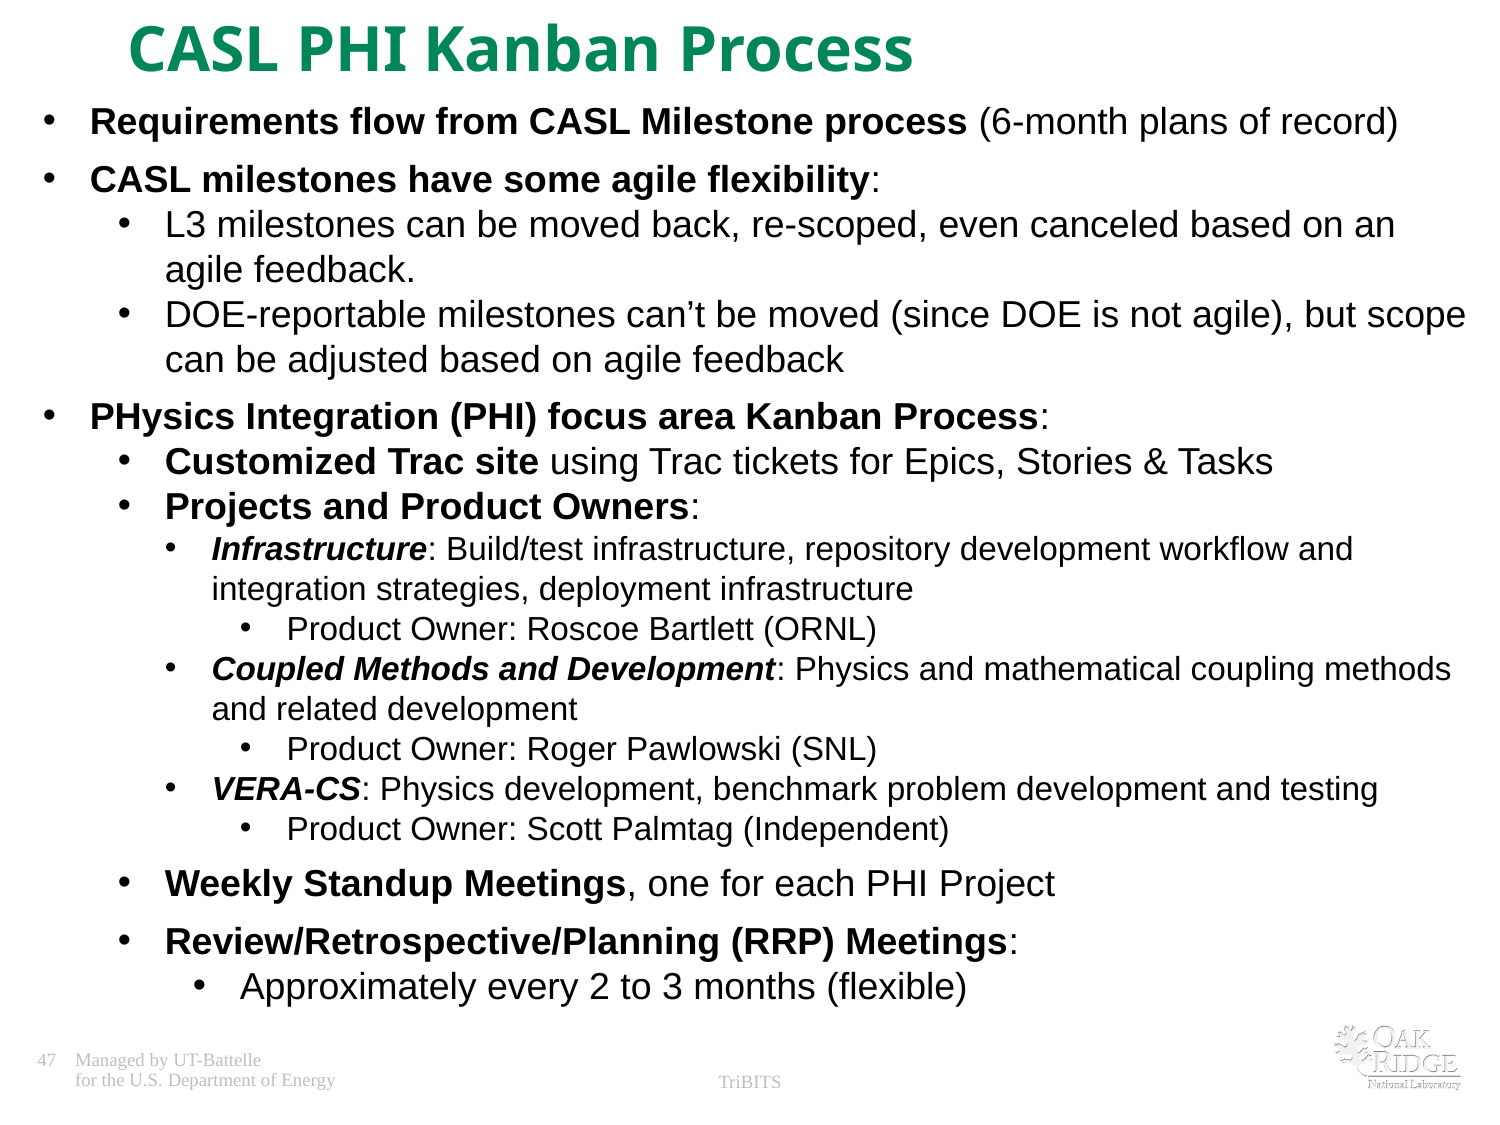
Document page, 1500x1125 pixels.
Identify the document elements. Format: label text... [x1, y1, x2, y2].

picture [1325, 1019, 1472, 1095]
title CASL PHI Kanban Process [112, 14, 1388, 78]
text_box Requirements flow from CASL Milestone process (6-month plans of record) CASL milestones have some agile flexibility: L3 milestones can be moved back, re-scoped, even canceled based on an agile feedback. DOE-reportable milestones can’t be moved (since DOE is not agile), but scope can be adjusted based on agile feedback PHysics Integration (PHI) focus area Kanban Process: Customized Trac site using Trac tickets for Epics, Stories & Tasks Projects and Product Owners: Infrastructure: Build/test infrastructure, repository development workflow and integration strategies, deployment infrastructure Product Owner: Roscoe Bartlett (ORNL) Coupled Methods and Development: Physics and mathematical coupling methods and related development Product Owner: Roger Pawlowski (SNL) VERA-CS: Physics development, benchmark problem development and testing Product Owner: Scott Palmtag (Independent) Weekly Standup Meetings, one for each PHI Project Review/Retrospective/Planning (RRP) Meetings: Approximately every 2 to 3 months (flexible) [0, 89, 1500, 1014]
